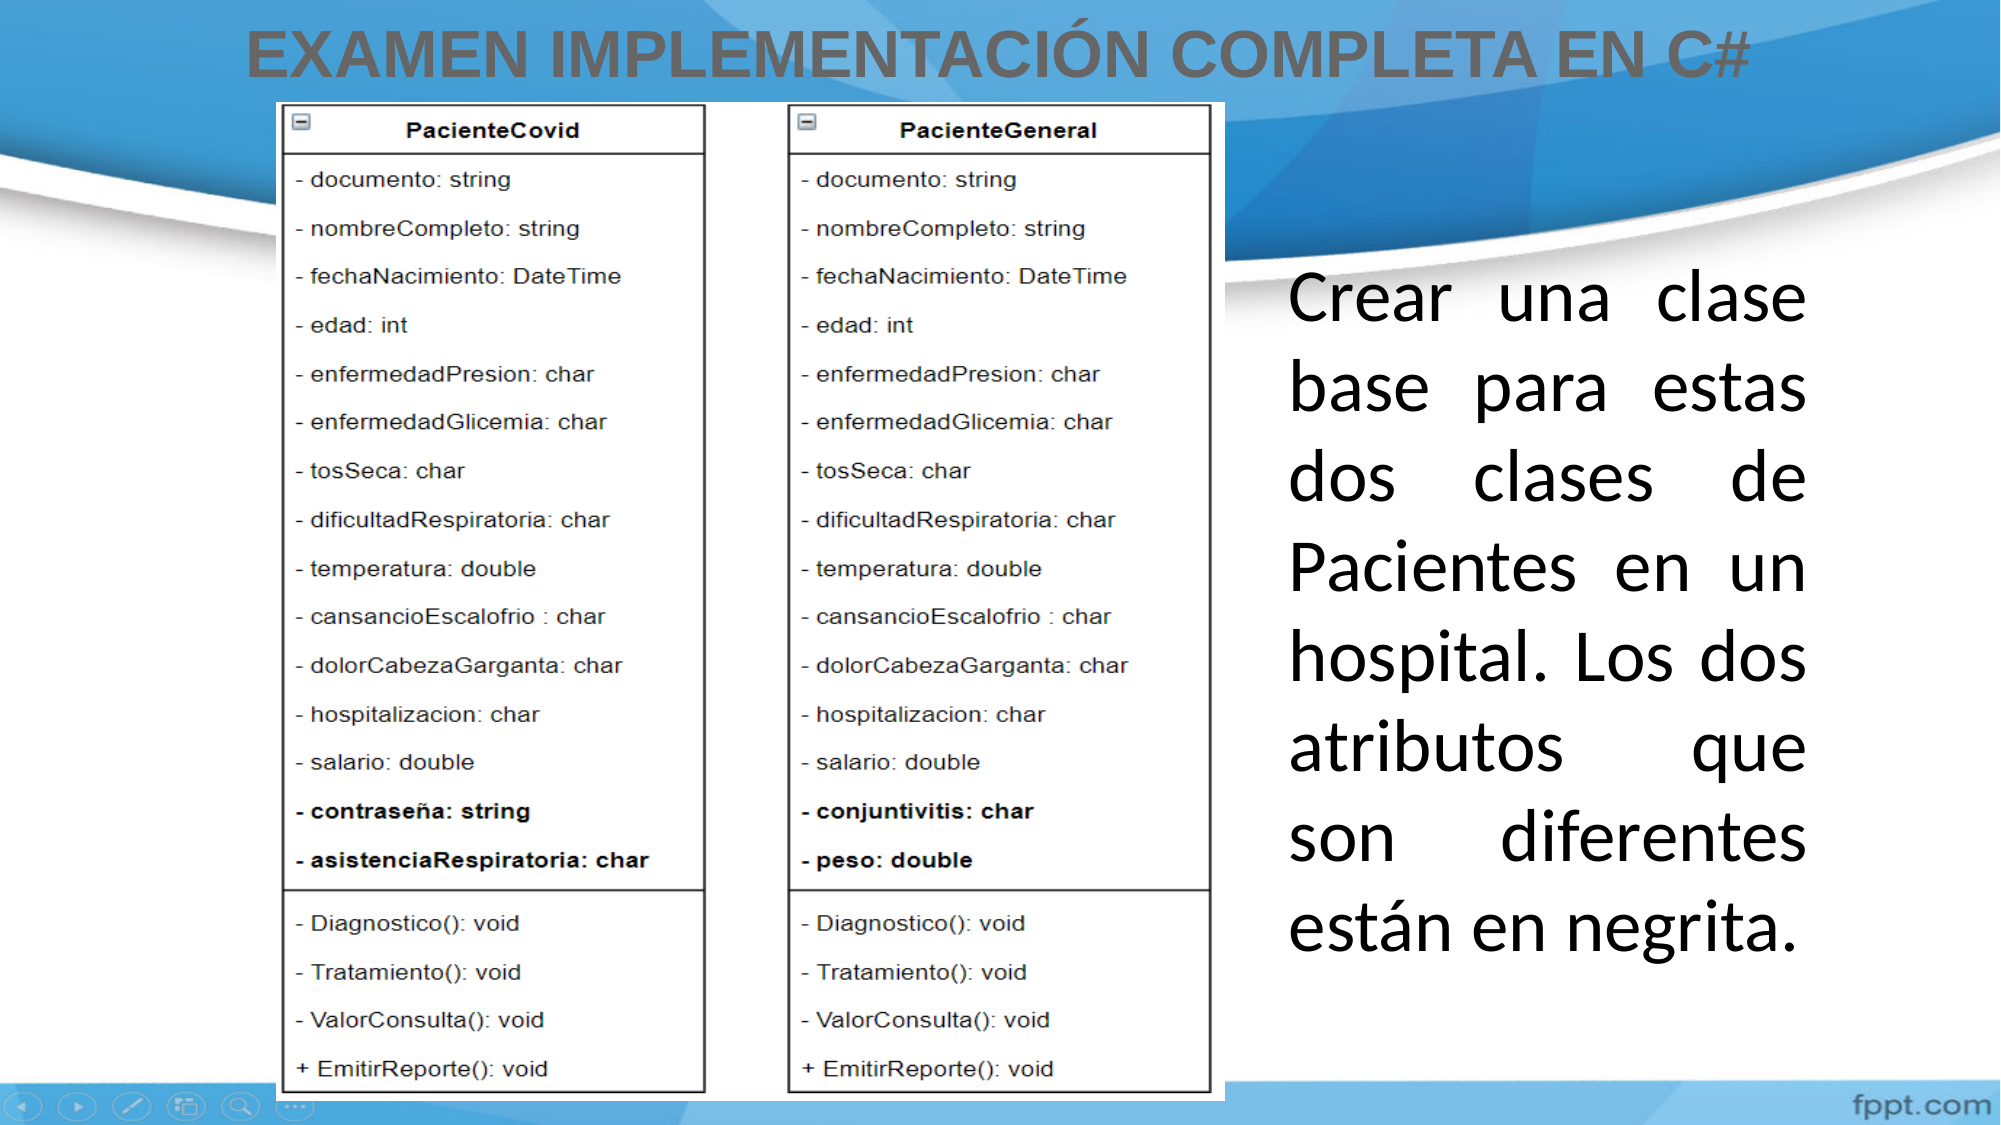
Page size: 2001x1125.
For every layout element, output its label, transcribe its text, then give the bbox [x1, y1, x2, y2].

picture [0, 0, 2001, 1125]
text_box Crear una clase base para estas dos clases de Pacientes en un hospital. Los dos atributos que son diferentes están en negrita. [1274, 238, 1823, 974]
text_box EXAMEN IMPLEMENTACIÓN COMPLETA EN C# [92, 0, 1906, 103]
